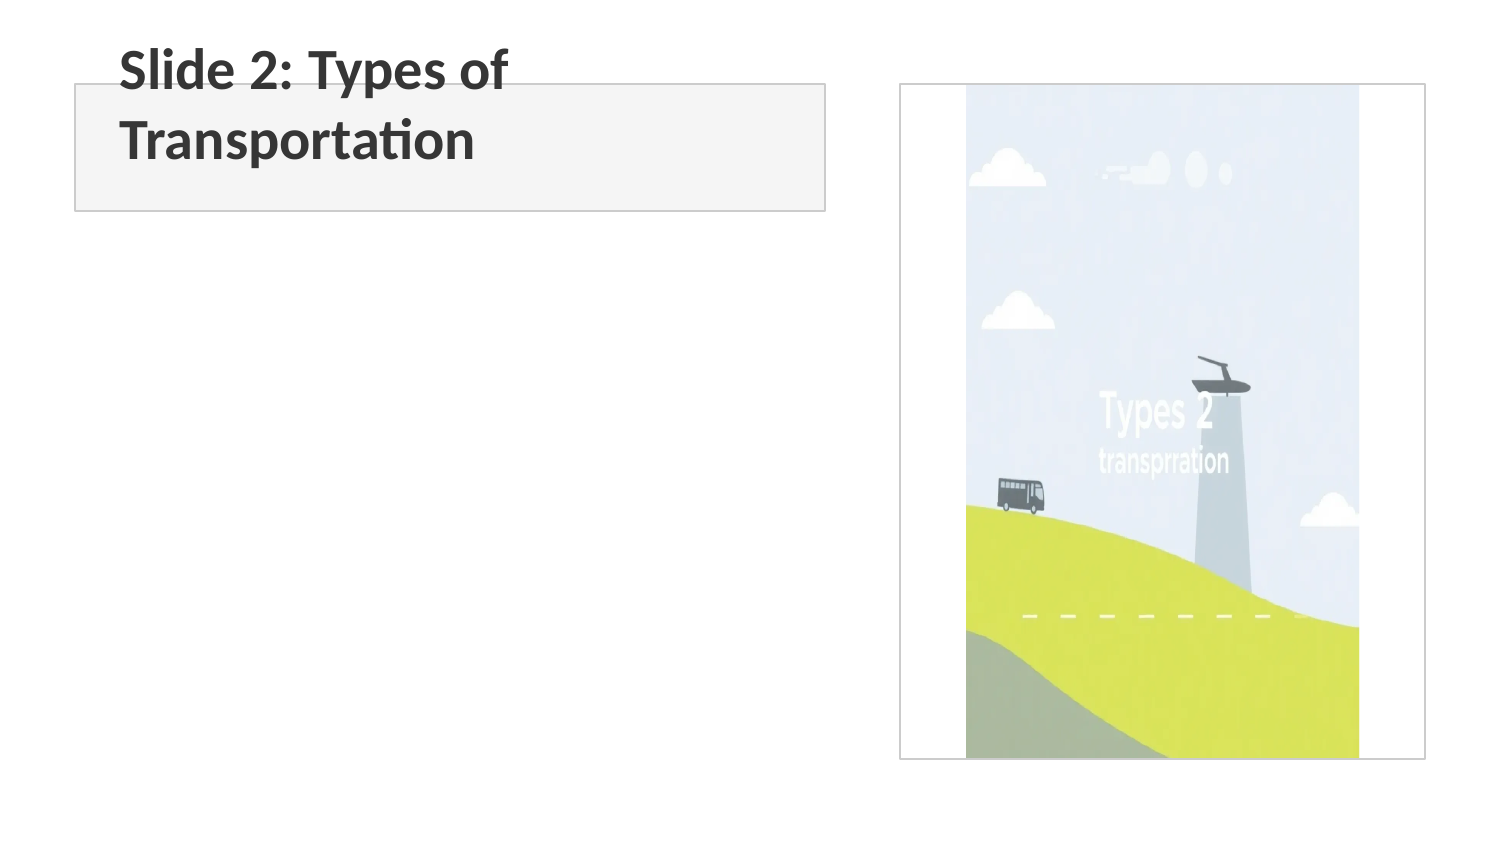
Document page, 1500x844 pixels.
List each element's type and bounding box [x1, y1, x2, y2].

picture [899, 84, 1425, 760]
text_box [74, 84, 825, 211]
